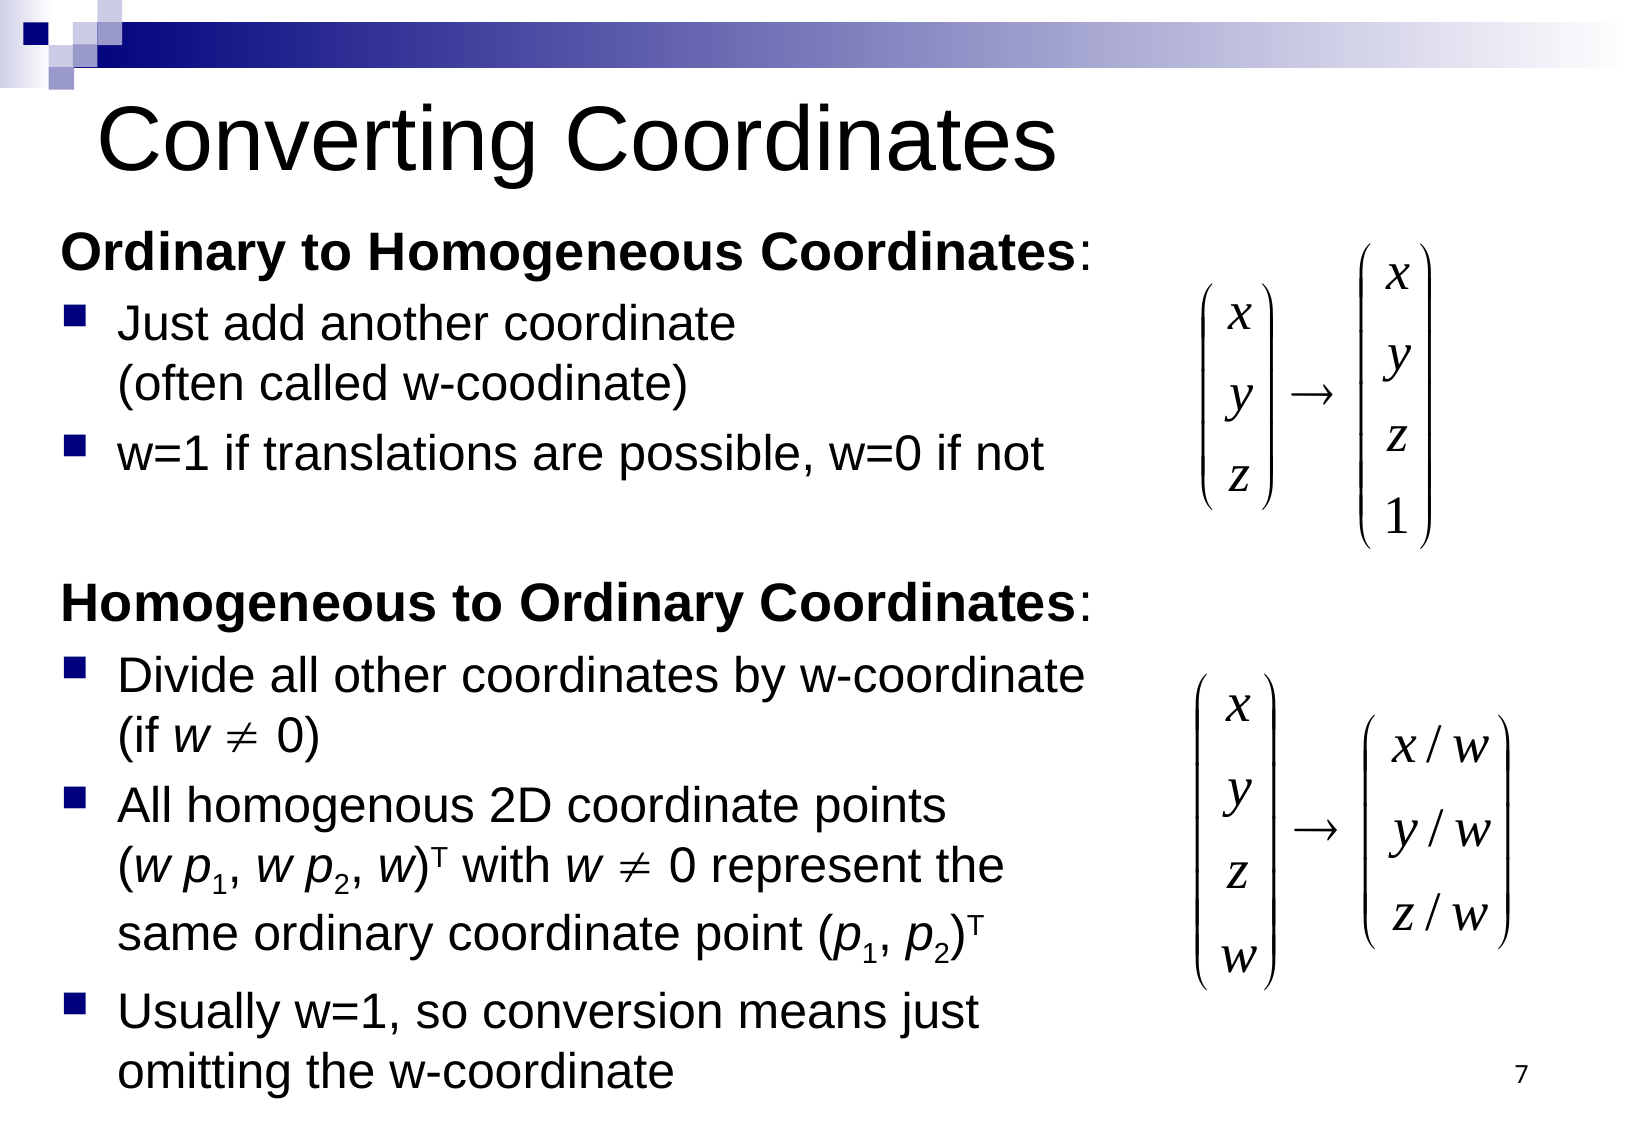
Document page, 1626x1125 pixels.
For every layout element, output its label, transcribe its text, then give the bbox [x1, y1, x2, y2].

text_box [1184, 664, 1525, 1000]
slide_number 7 [1164, 1024, 1544, 1101]
list Ordinary to Homogeneous Coordinates: Just add another coordinate (often called w-coodinate) w=1 if translations are possible, w=0 if not Homogeneous to Ordinary Coordinates: Divide all other coordinates by w-coordinate (if w  0) All homogenous 2D coordinate points (w p1, w p2, w)T with w  0 represent the same ordinary coordinate point (p1, p2)T Usually w=1, so conversion means just omitting the w-coordinate [45, 208, 1578, 1053]
title Converting Coordinates [81, 75, 1544, 192]
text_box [1190, 234, 1448, 560]
